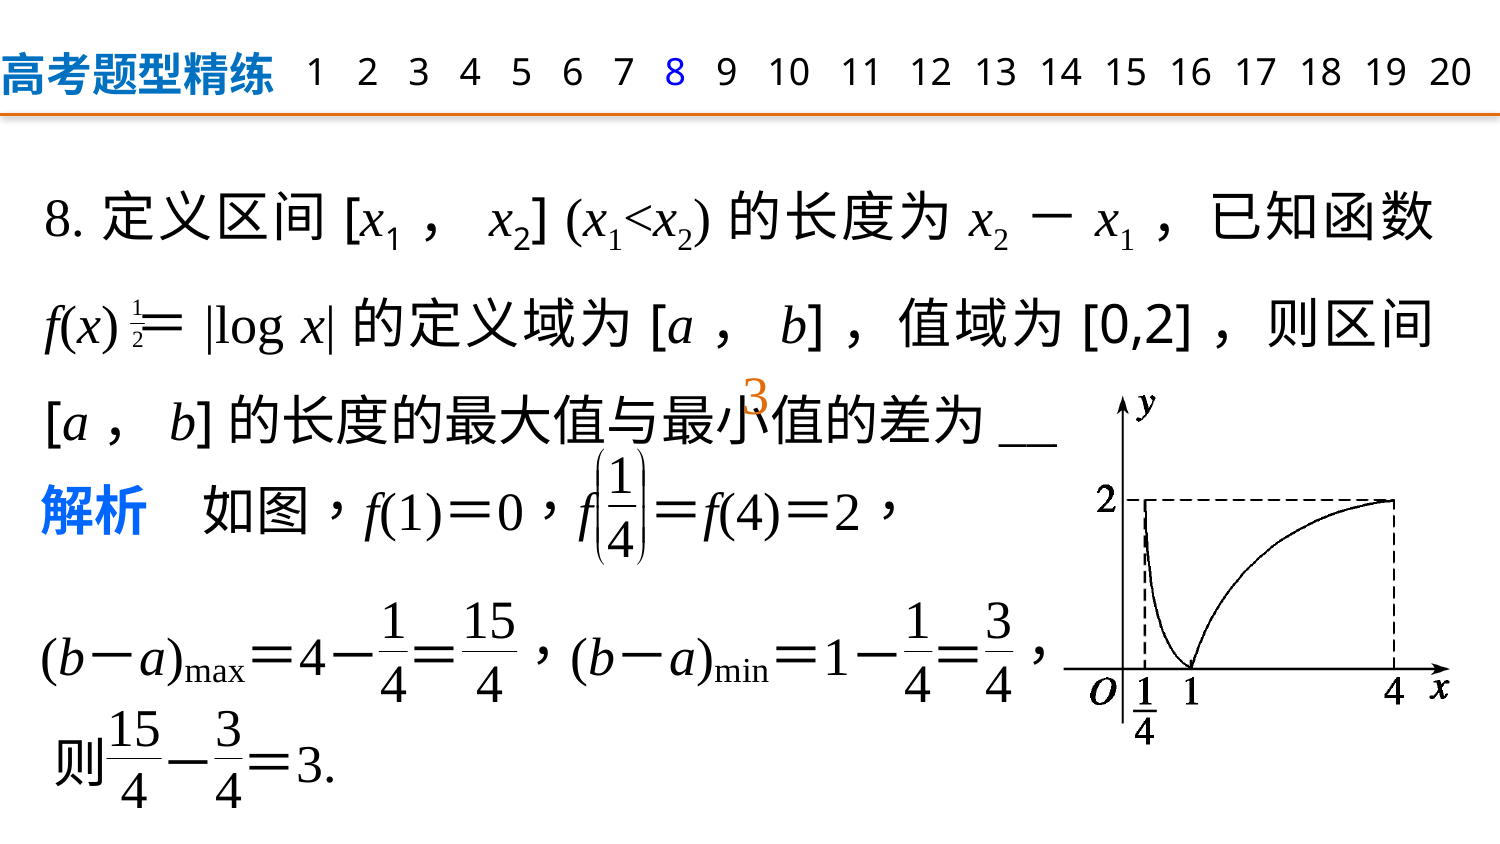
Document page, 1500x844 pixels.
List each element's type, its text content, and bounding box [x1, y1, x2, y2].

text_box 8.定义区间[x1，x2] (x1<x2)的长度为x2－x1，已知函数f(x)＝|log x|的定义域为[a，b]，值域为[0,2]，则区间[a，b]的长度的最大值与最小值的差为________. [29, 138, 1463, 459]
text_box 14 [1028, 38, 1093, 109]
text_box 19 [1353, 38, 1417, 109]
text_box 13 [963, 38, 1028, 109]
text_box 20 [1417, 38, 1485, 109]
text_box 16 [1158, 38, 1223, 109]
text_box 9 [699, 38, 754, 109]
text_box 7 [597, 38, 650, 109]
text_box 4 [443, 38, 496, 109]
text_box 5 [494, 38, 547, 109]
text_box 3 [391, 38, 445, 109]
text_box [40, 444, 1051, 753]
text_box 8 [648, 38, 701, 109]
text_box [123, 264, 155, 356]
picture [1056, 386, 1459, 698]
text_box 6 [545, 38, 598, 109]
text_box 2 [340, 38, 393, 109]
text_box 17 [1223, 38, 1288, 109]
text_box 11 [826, 41, 898, 106]
text_box 12 [898, 38, 963, 109]
text_box 10 [753, 41, 825, 106]
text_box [52, 698, 1469, 844]
text_box 15 [1093, 38, 1158, 109]
text_box 1 [286, 38, 343, 109]
text_box 3 [727, 352, 785, 433]
text_box 高考题型精练 [0, 37, 291, 108]
text_box 18 [1288, 38, 1353, 109]
